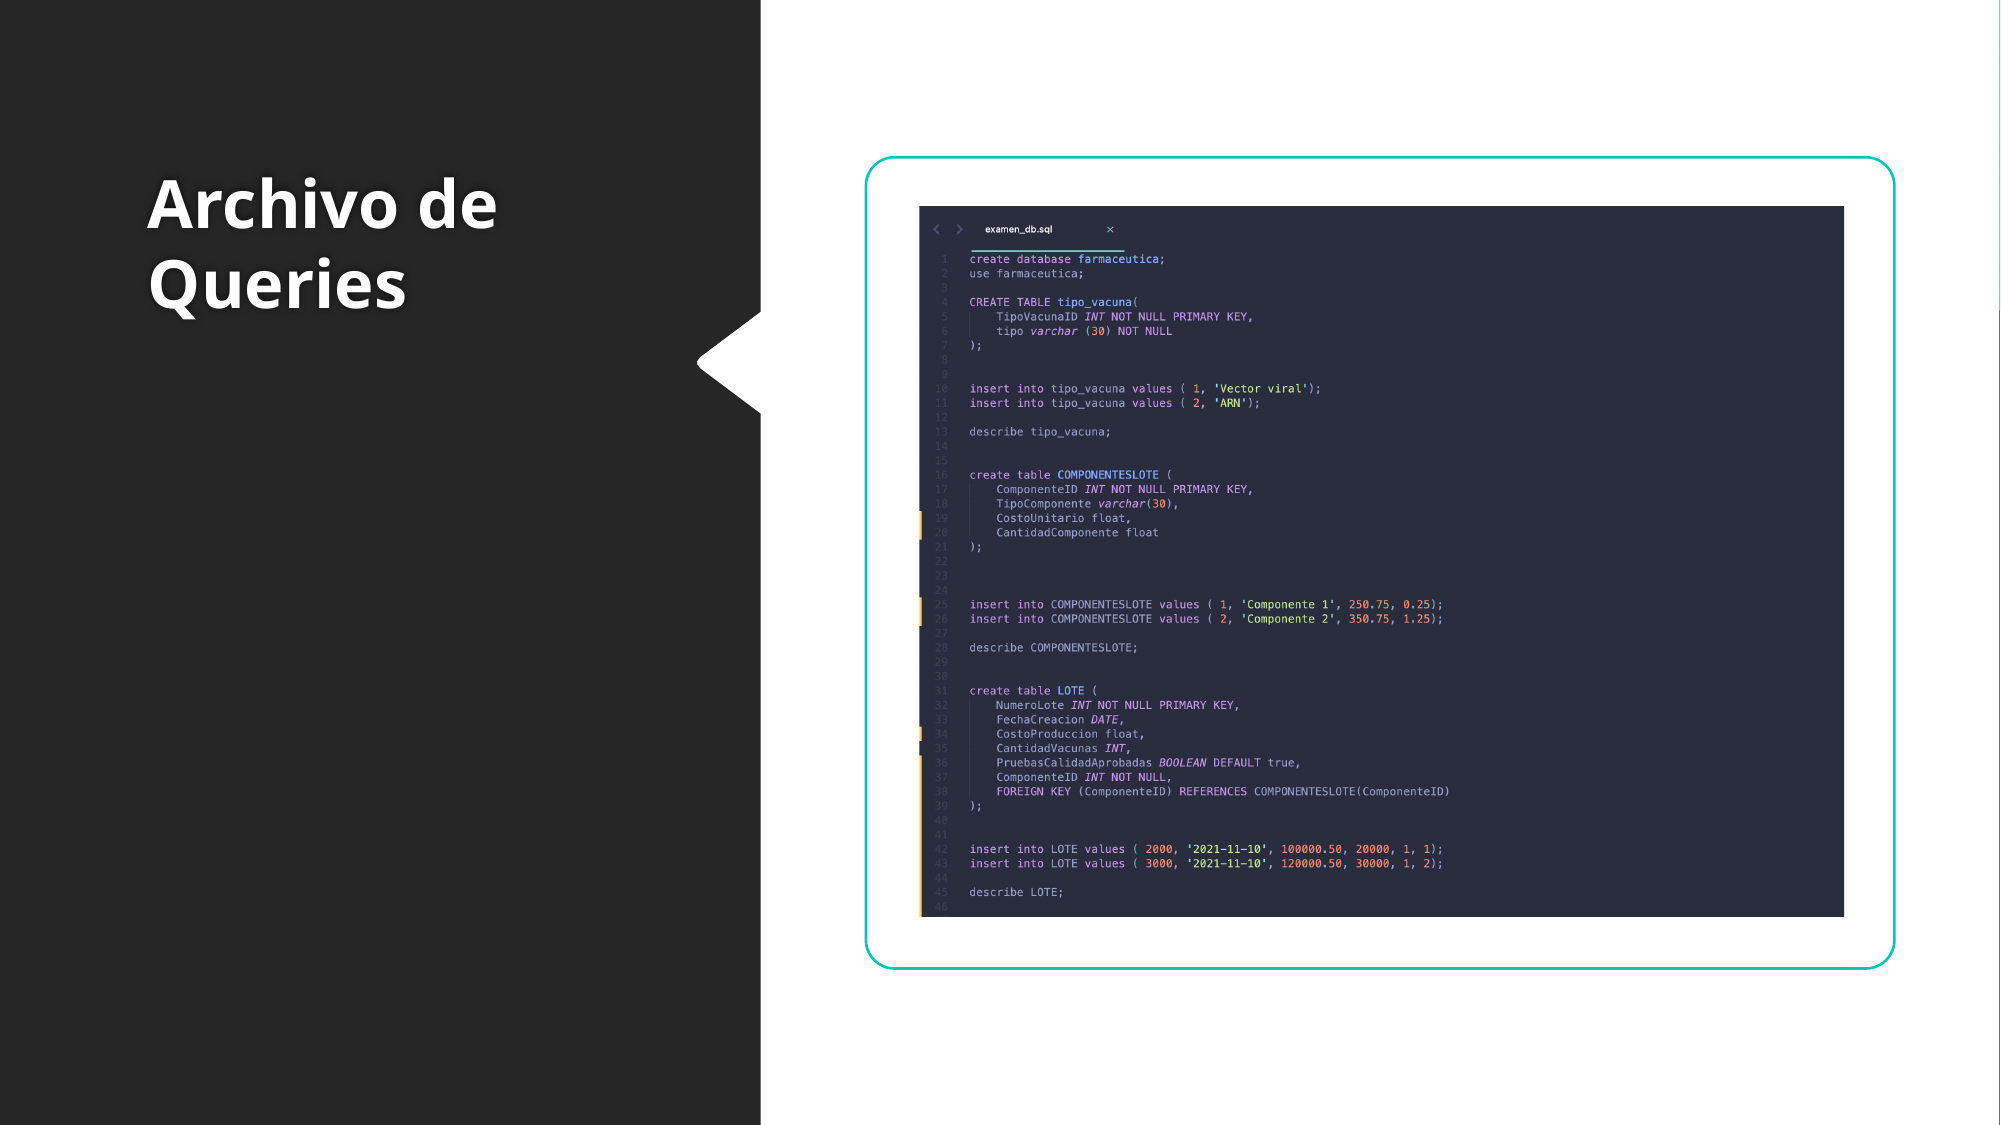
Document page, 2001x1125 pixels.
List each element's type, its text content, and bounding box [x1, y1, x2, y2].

text_box [699, 0, 2000, 1125]
picture [918, 206, 1845, 917]
title Archivo de Queries [132, 73, 693, 330]
text_box [864, 155, 1896, 970]
text_box [0, 0, 762, 1125]
